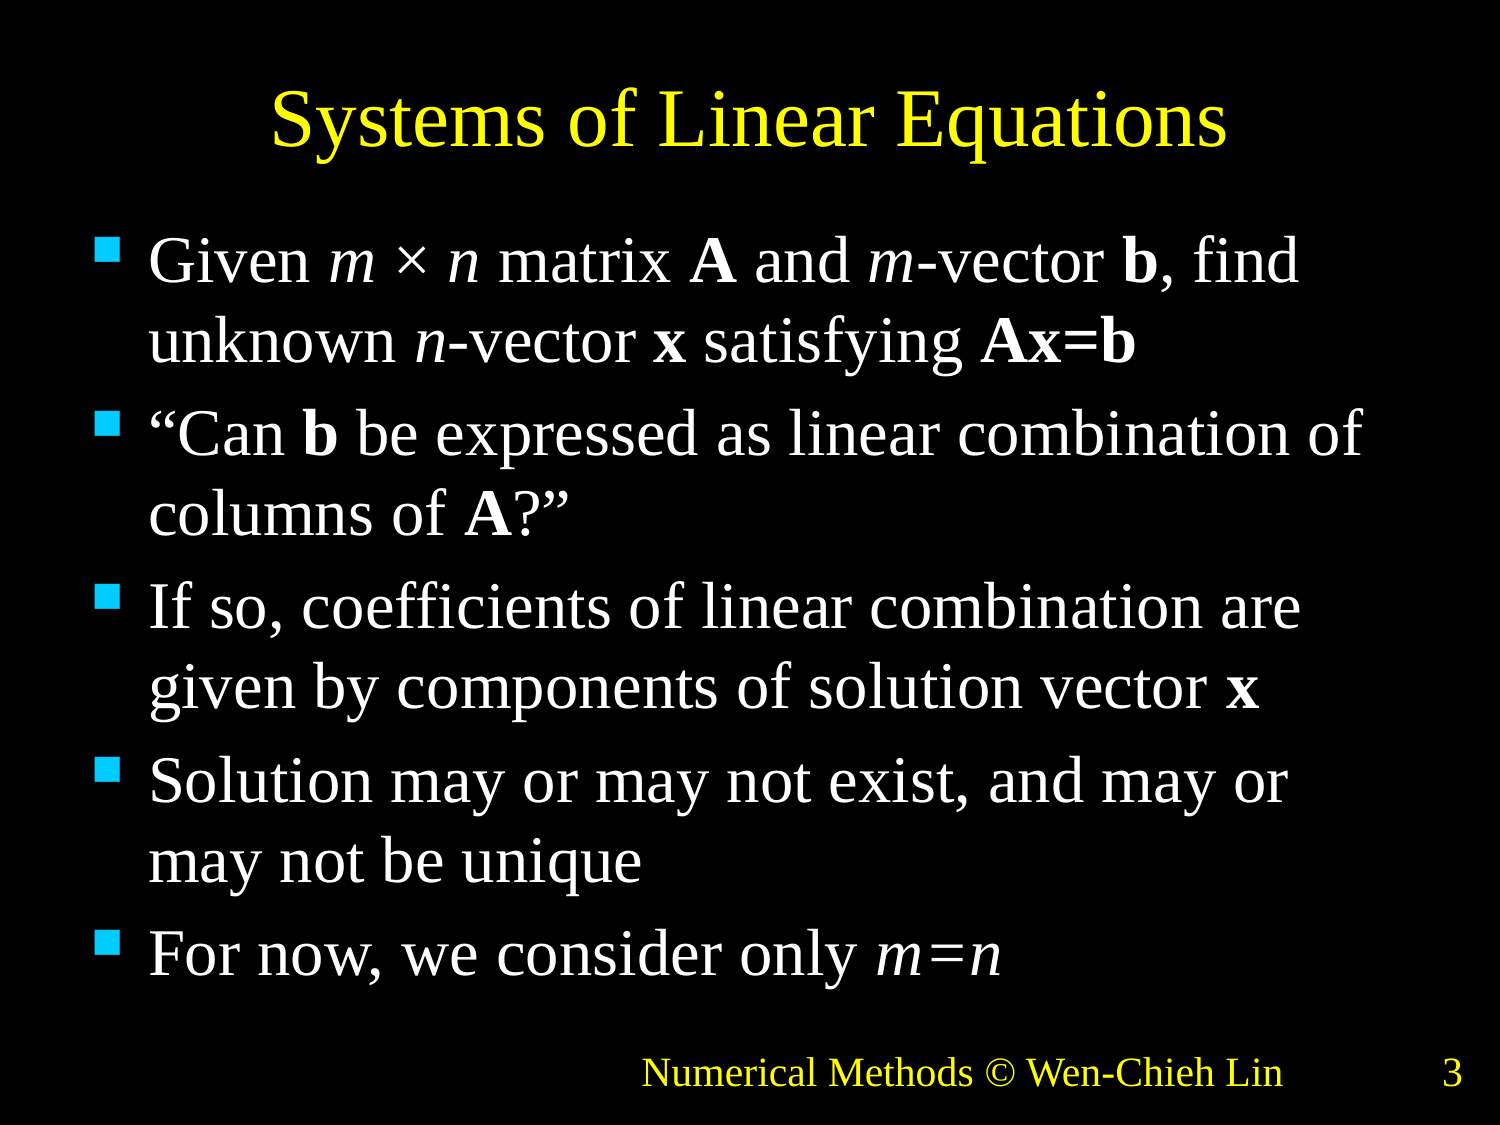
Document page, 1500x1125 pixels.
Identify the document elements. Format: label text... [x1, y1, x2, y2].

slide_number 3 [1128, 1024, 1479, 1103]
title Systems of Linear Equations [75, 19, 1425, 208]
list Given m × n matrix A and m-vector b, find unknown n-vector x satisfying Ax=b “Can b be expressed as linear combination of columns of A?” If so, coefficients of linear combination are given by components of solution vector x Solution may or may not exist, and may or may not be unique For now, we consider only m=n [76, 208, 1427, 1035]
footer Numerical Methods © Wen-Chieh Lin [490, 1035, 1128, 1103]
